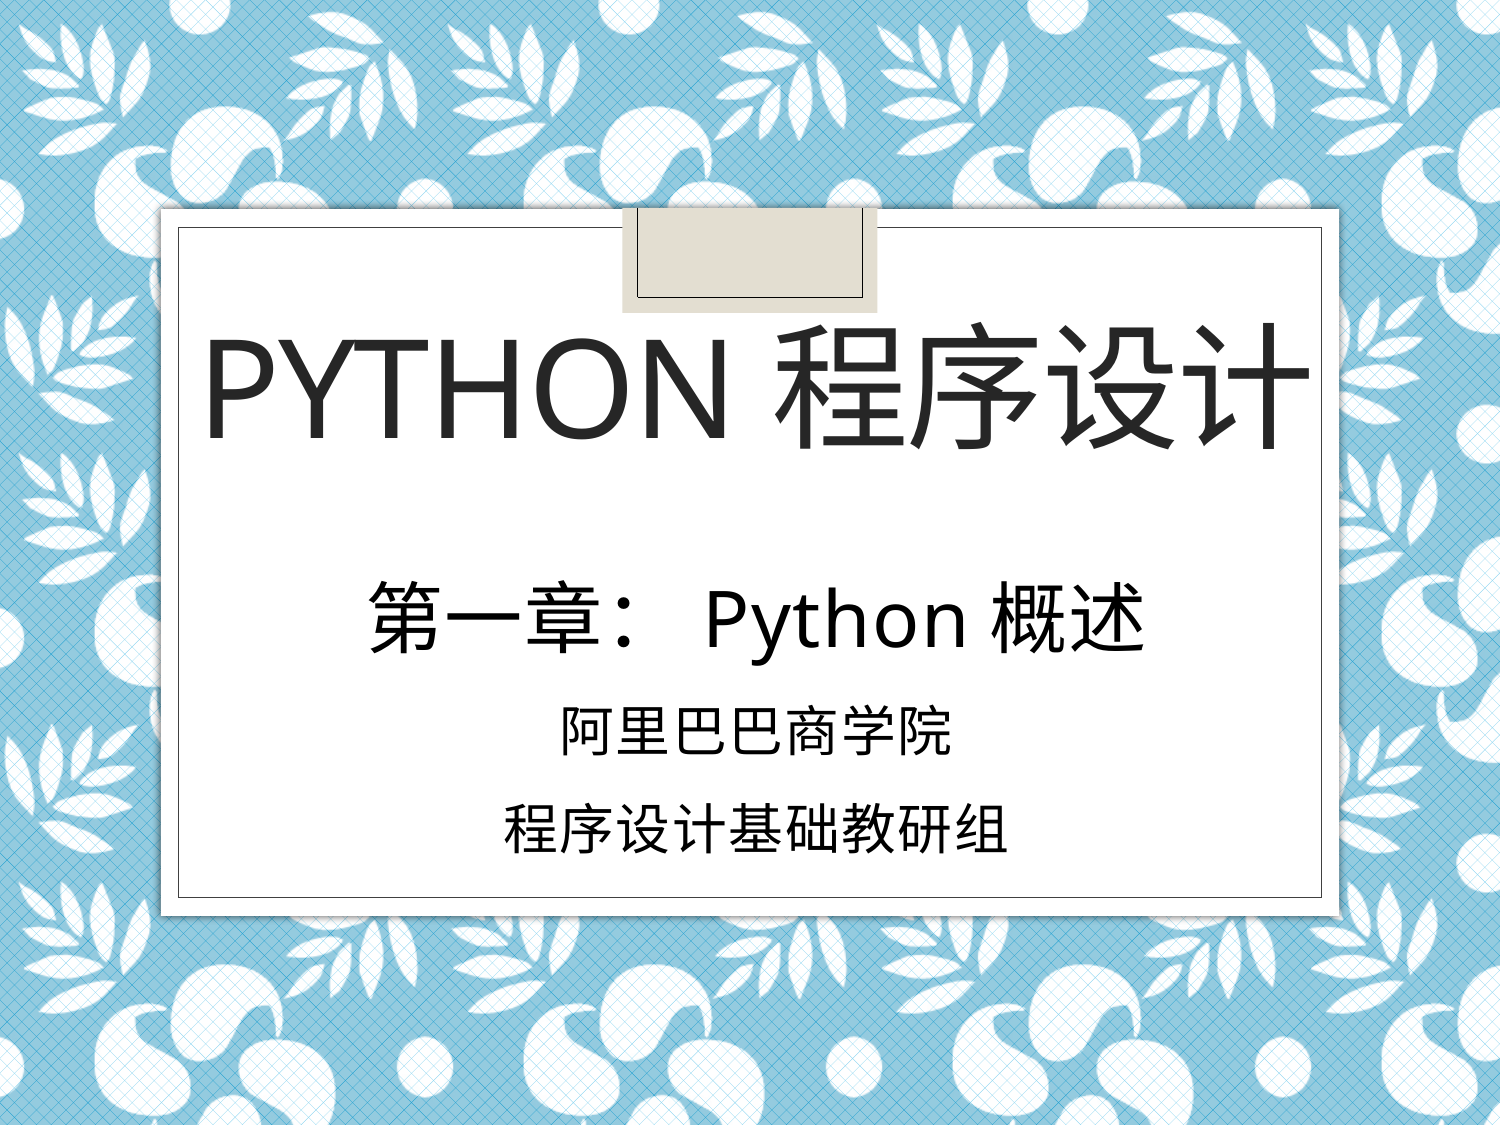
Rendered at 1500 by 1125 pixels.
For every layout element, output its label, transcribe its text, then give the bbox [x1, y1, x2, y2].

subtitle 第一章：Python概述 阿里巴巴商学院 程序设计基础教研组 [348, 515, 1164, 873]
title Python程序设计 [174, 280, 1338, 516]
